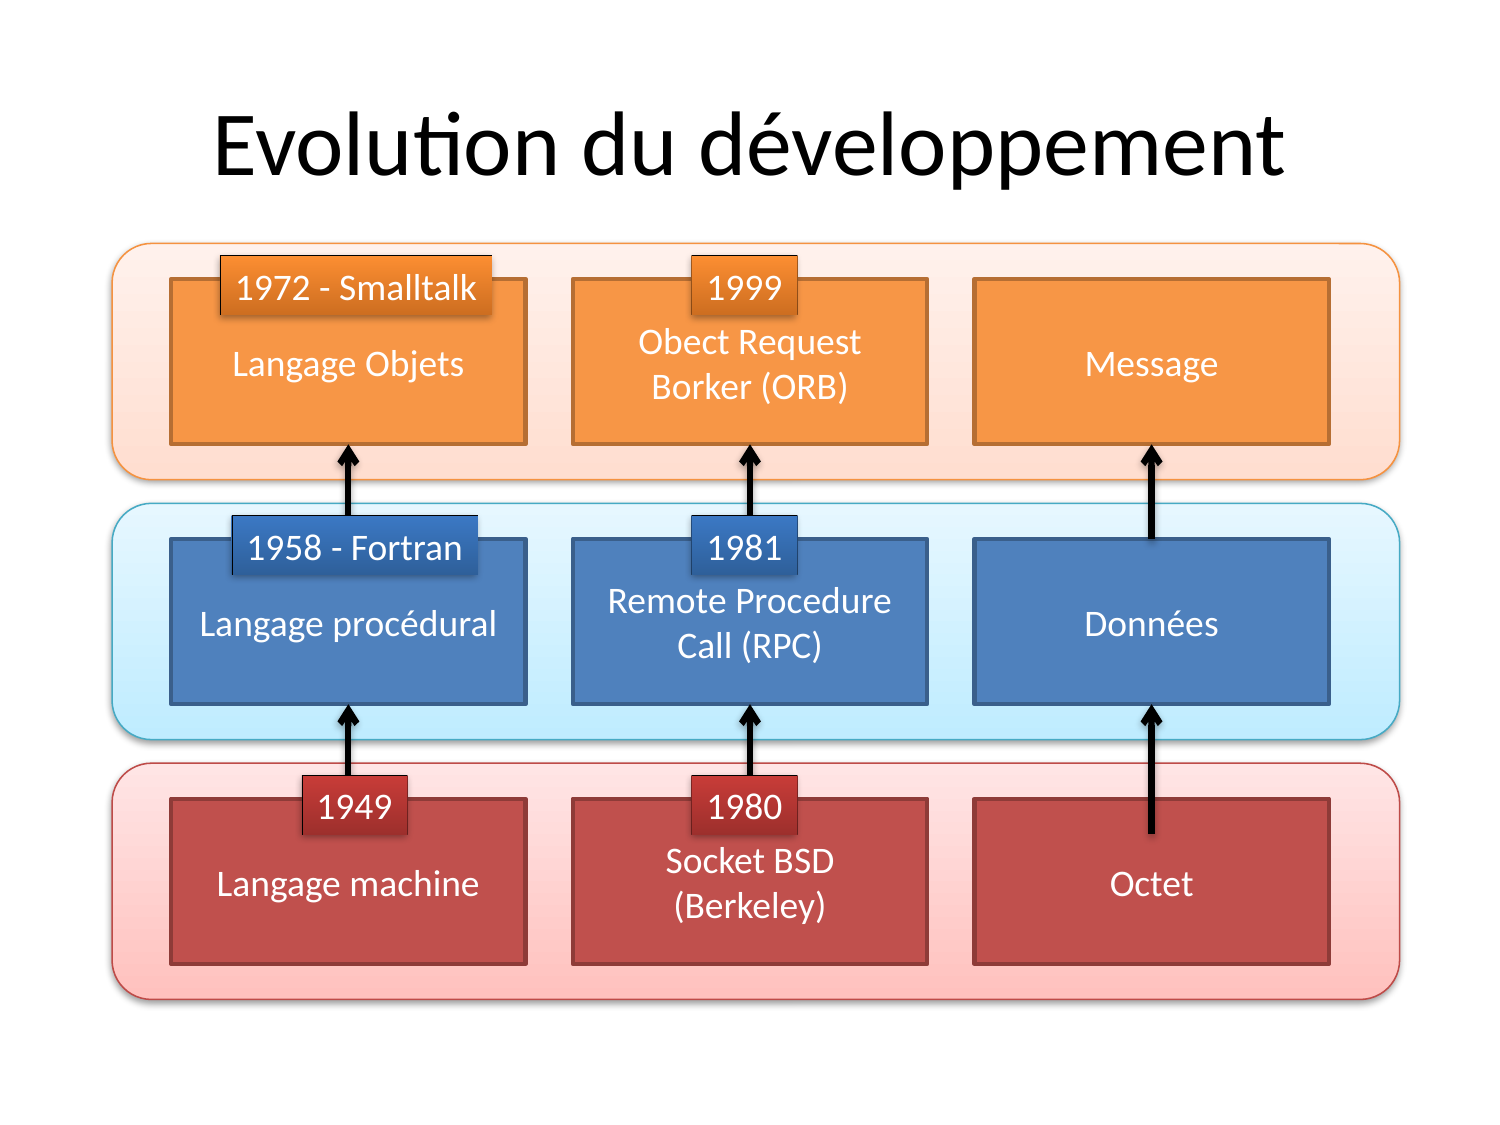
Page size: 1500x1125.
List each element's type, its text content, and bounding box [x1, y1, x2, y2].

text_box 1972 - Smalltalk [219, 255, 492, 315]
text_box Langage procédural [169, 537, 528, 706]
text_box [111, 242, 1401, 481]
text_box Obect Request Borker (ORB) [571, 277, 929, 446]
text_box Message [972, 277, 1331, 446]
text_box [111, 502, 342, 741]
title Evolution du développement [75, 45, 1425, 233]
text_box [111, 762, 1401, 1001]
text_box Données [972, 537, 1331, 706]
text_box Socket BSD (Berkeley) [571, 797, 929, 966]
text_box Langage machine [169, 797, 528, 966]
text_box 1980 [691, 775, 798, 835]
text_box Octet [972, 797, 1331, 966]
text_box Langage Objets [169, 277, 528, 446]
text_box [1157, 502, 1401, 741]
text_box [353, 502, 744, 741]
text_box 1999 [691, 255, 798, 315]
text_box Remote Procedure Call (RPC) [571, 537, 929, 706]
text_box [755, 502, 1146, 741]
text_box 1958 - Fortran [231, 515, 478, 575]
text_box 1949 [301, 775, 408, 835]
text_box 1981 [691, 515, 798, 575]
